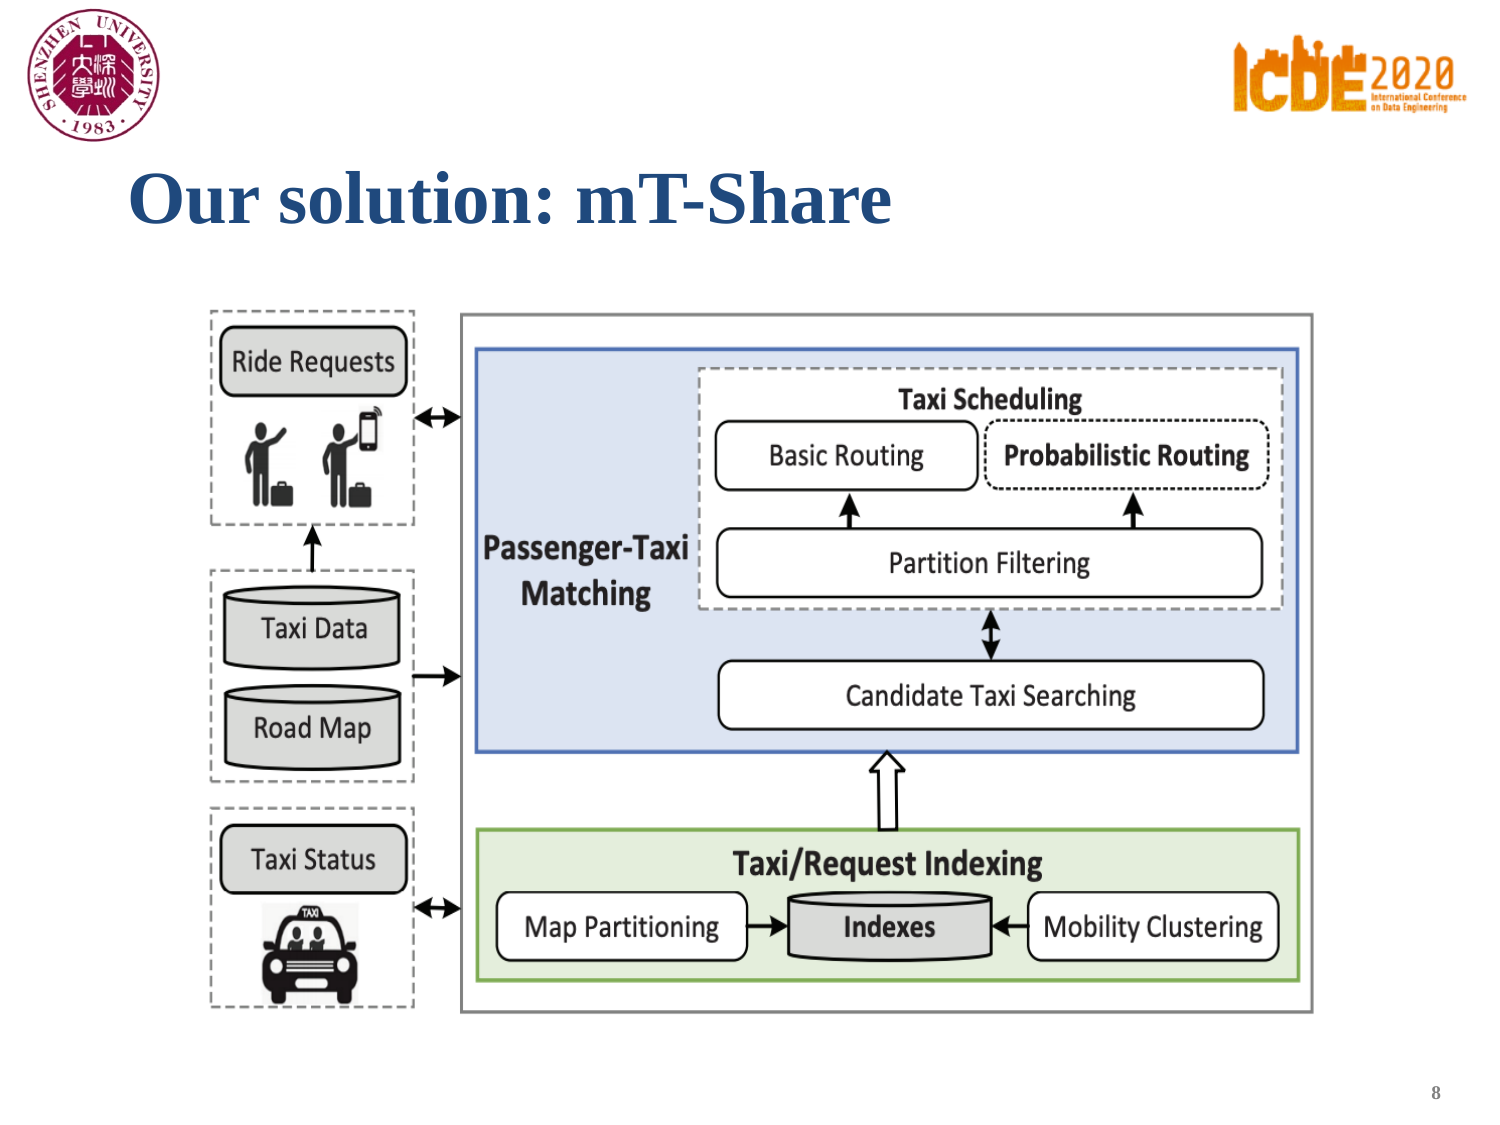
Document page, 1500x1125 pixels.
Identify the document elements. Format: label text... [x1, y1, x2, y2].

title Our solution: mT-Share [112, 99, 1388, 288]
picture [14, 0, 177, 151]
slide_number 8 [1318, 1049, 1457, 1125]
picture [1222, 19, 1483, 138]
picture [164, 287, 1336, 1024]
